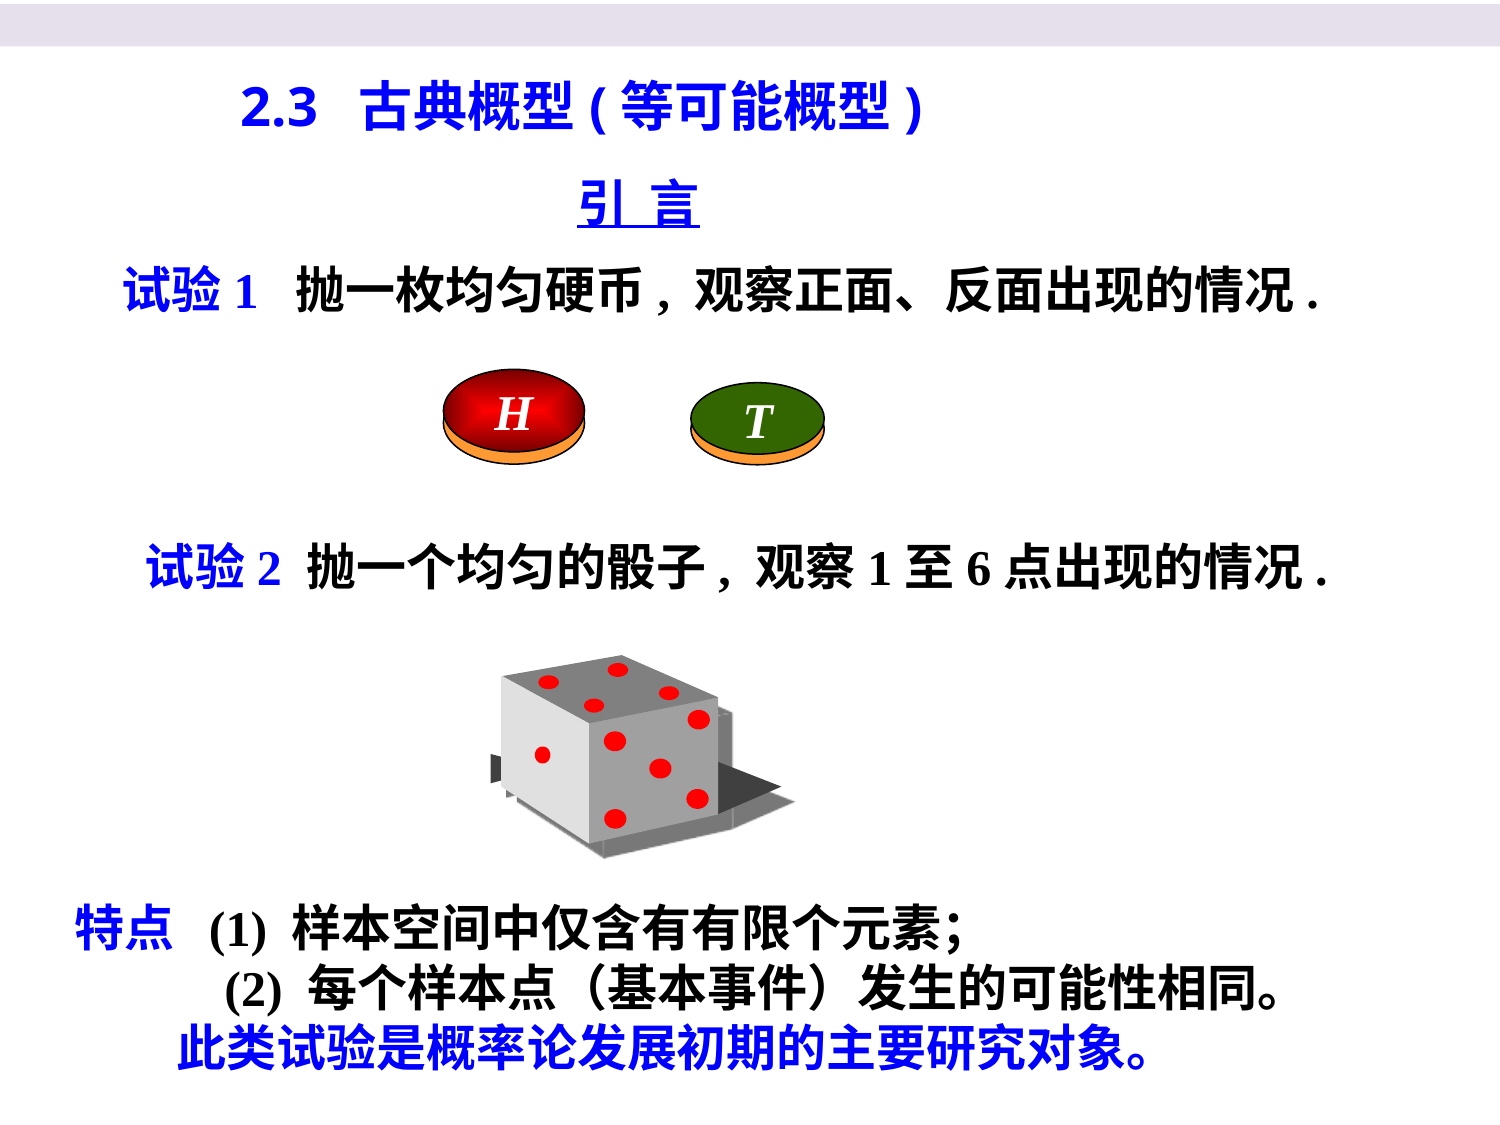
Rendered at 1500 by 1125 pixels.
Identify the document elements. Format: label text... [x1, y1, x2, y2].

text_box 2.3 古典概型(等可能概型) [225, 48, 1089, 162]
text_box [690, 382, 825, 465]
text_box 特点 (1) 样本空间中仅含有有限个元素； (2) 每个样本点（基本事件）发生的可能性相同。 此类试验是概率论发展初期的主要研究对象。 [59, 889, 1323, 1085]
text_box 试验1 抛一枚均匀硬币, 观察正面、反面出现的情况. [106, 251, 1336, 326]
text_box 试验2 抛一个均匀的骰子, 观察1至6点出现的情况. [130, 527, 1336, 603]
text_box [443, 369, 585, 465]
text_box 引 言 [207, 144, 1070, 258]
picture [490, 624, 782, 846]
